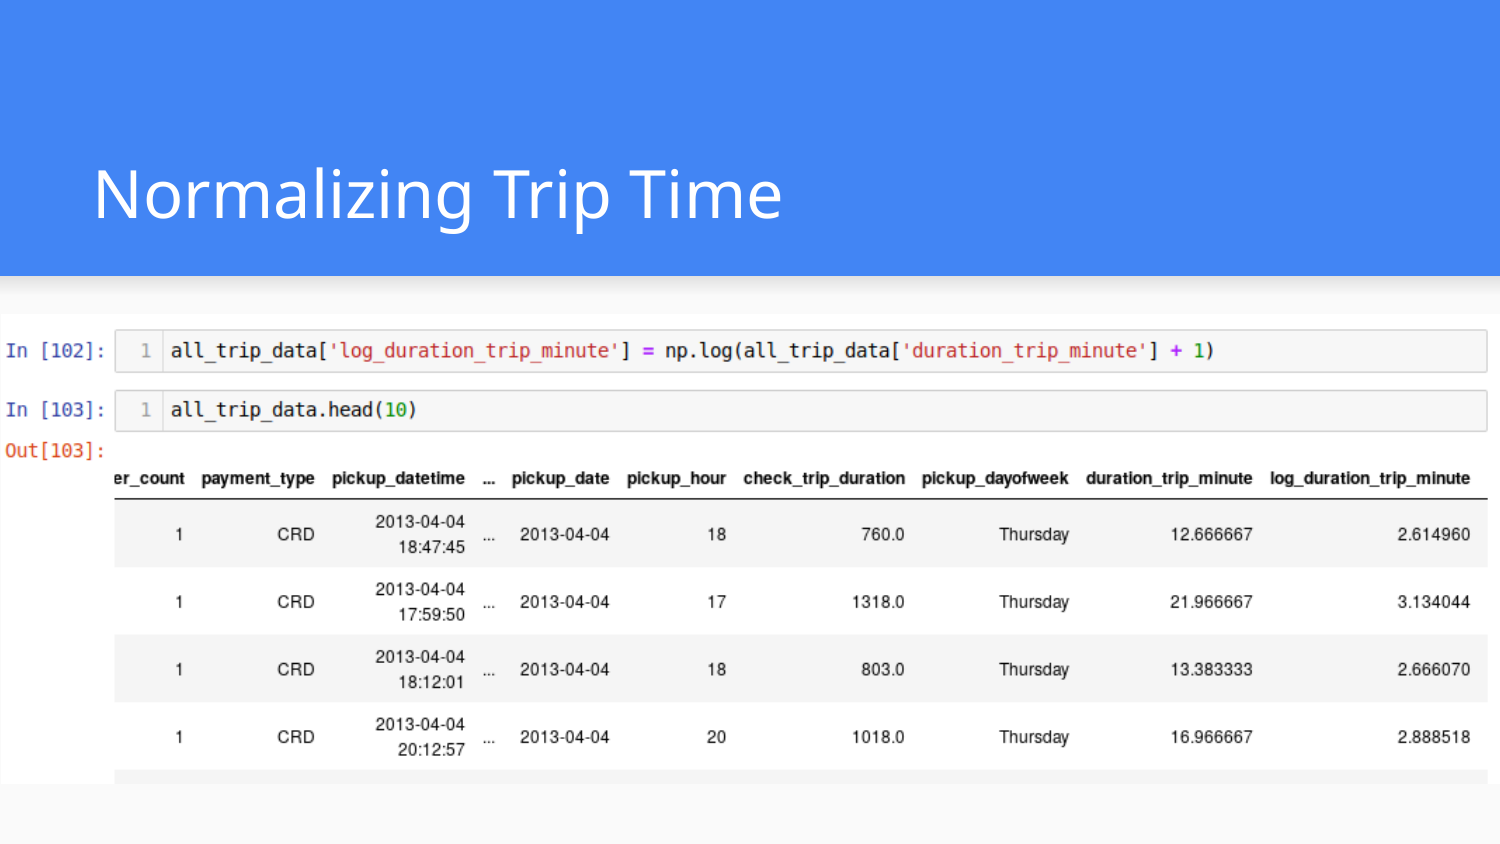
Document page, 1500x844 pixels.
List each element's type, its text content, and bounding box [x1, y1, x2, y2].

title Normalizing Trip Time [77, 121, 1427, 248]
picture [1, 314, 1500, 784]
